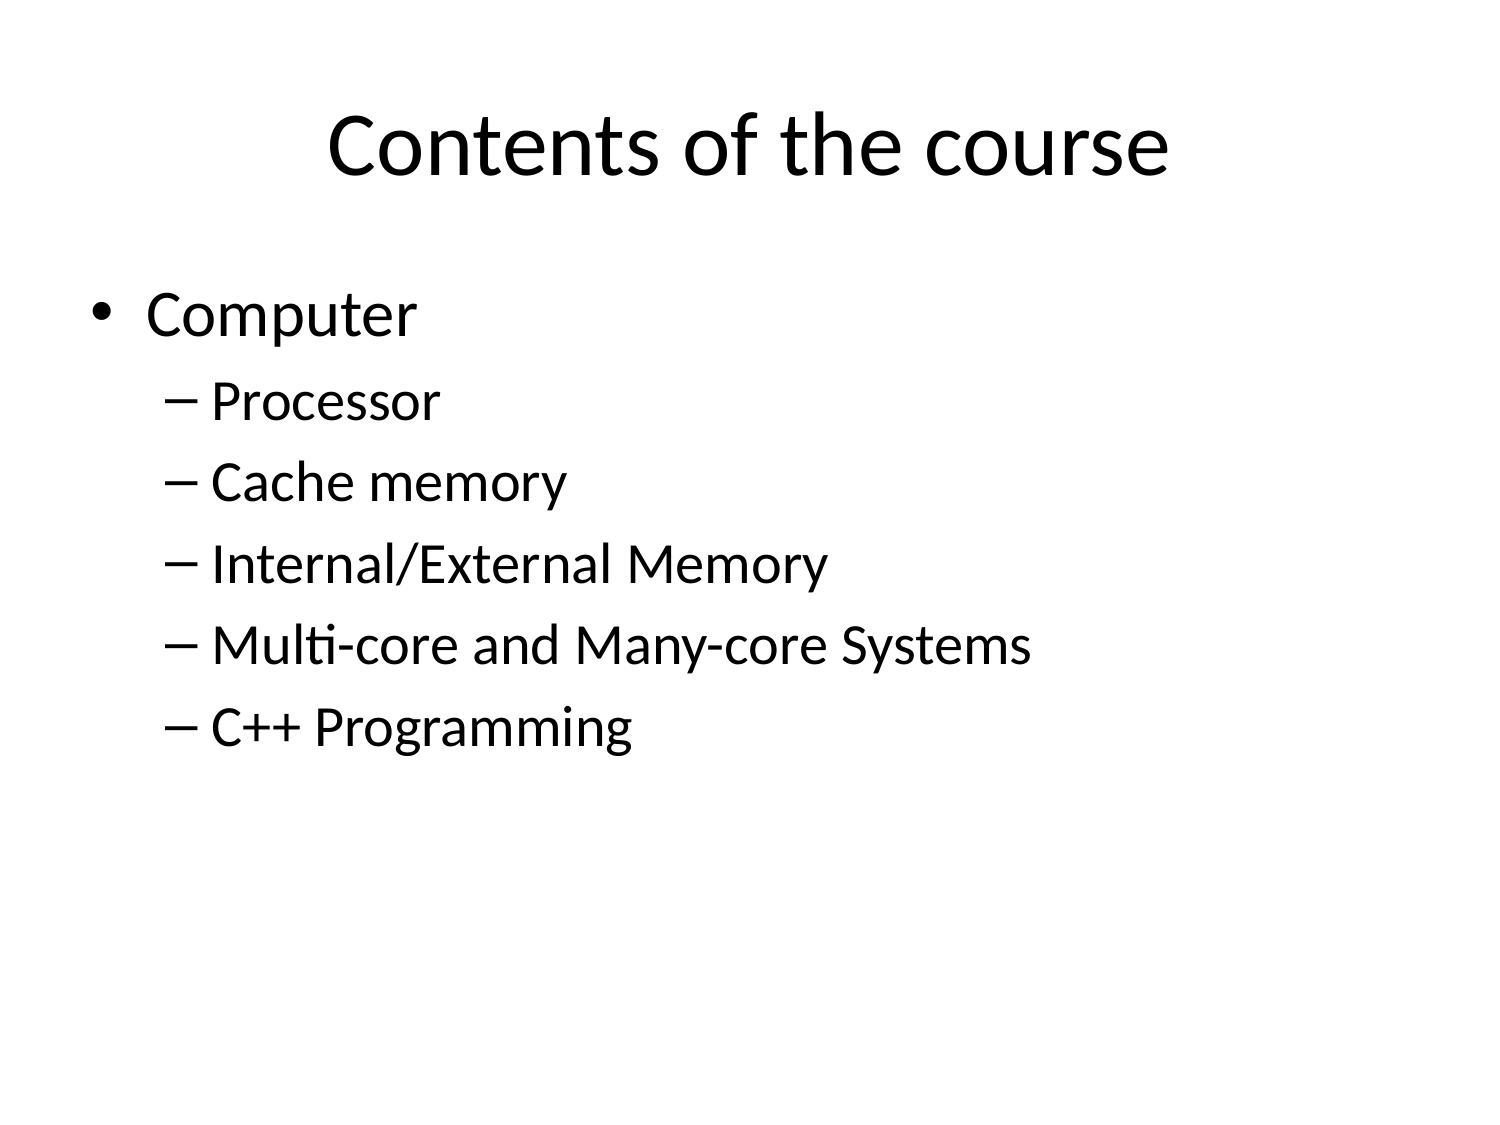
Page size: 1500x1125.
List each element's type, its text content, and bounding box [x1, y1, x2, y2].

title Contents of the course [75, 45, 1425, 233]
list Computer Processor Cache memory Internal/External Memory Multi-core and Many-core Systems C++ Programming [75, 262, 1425, 1005]
